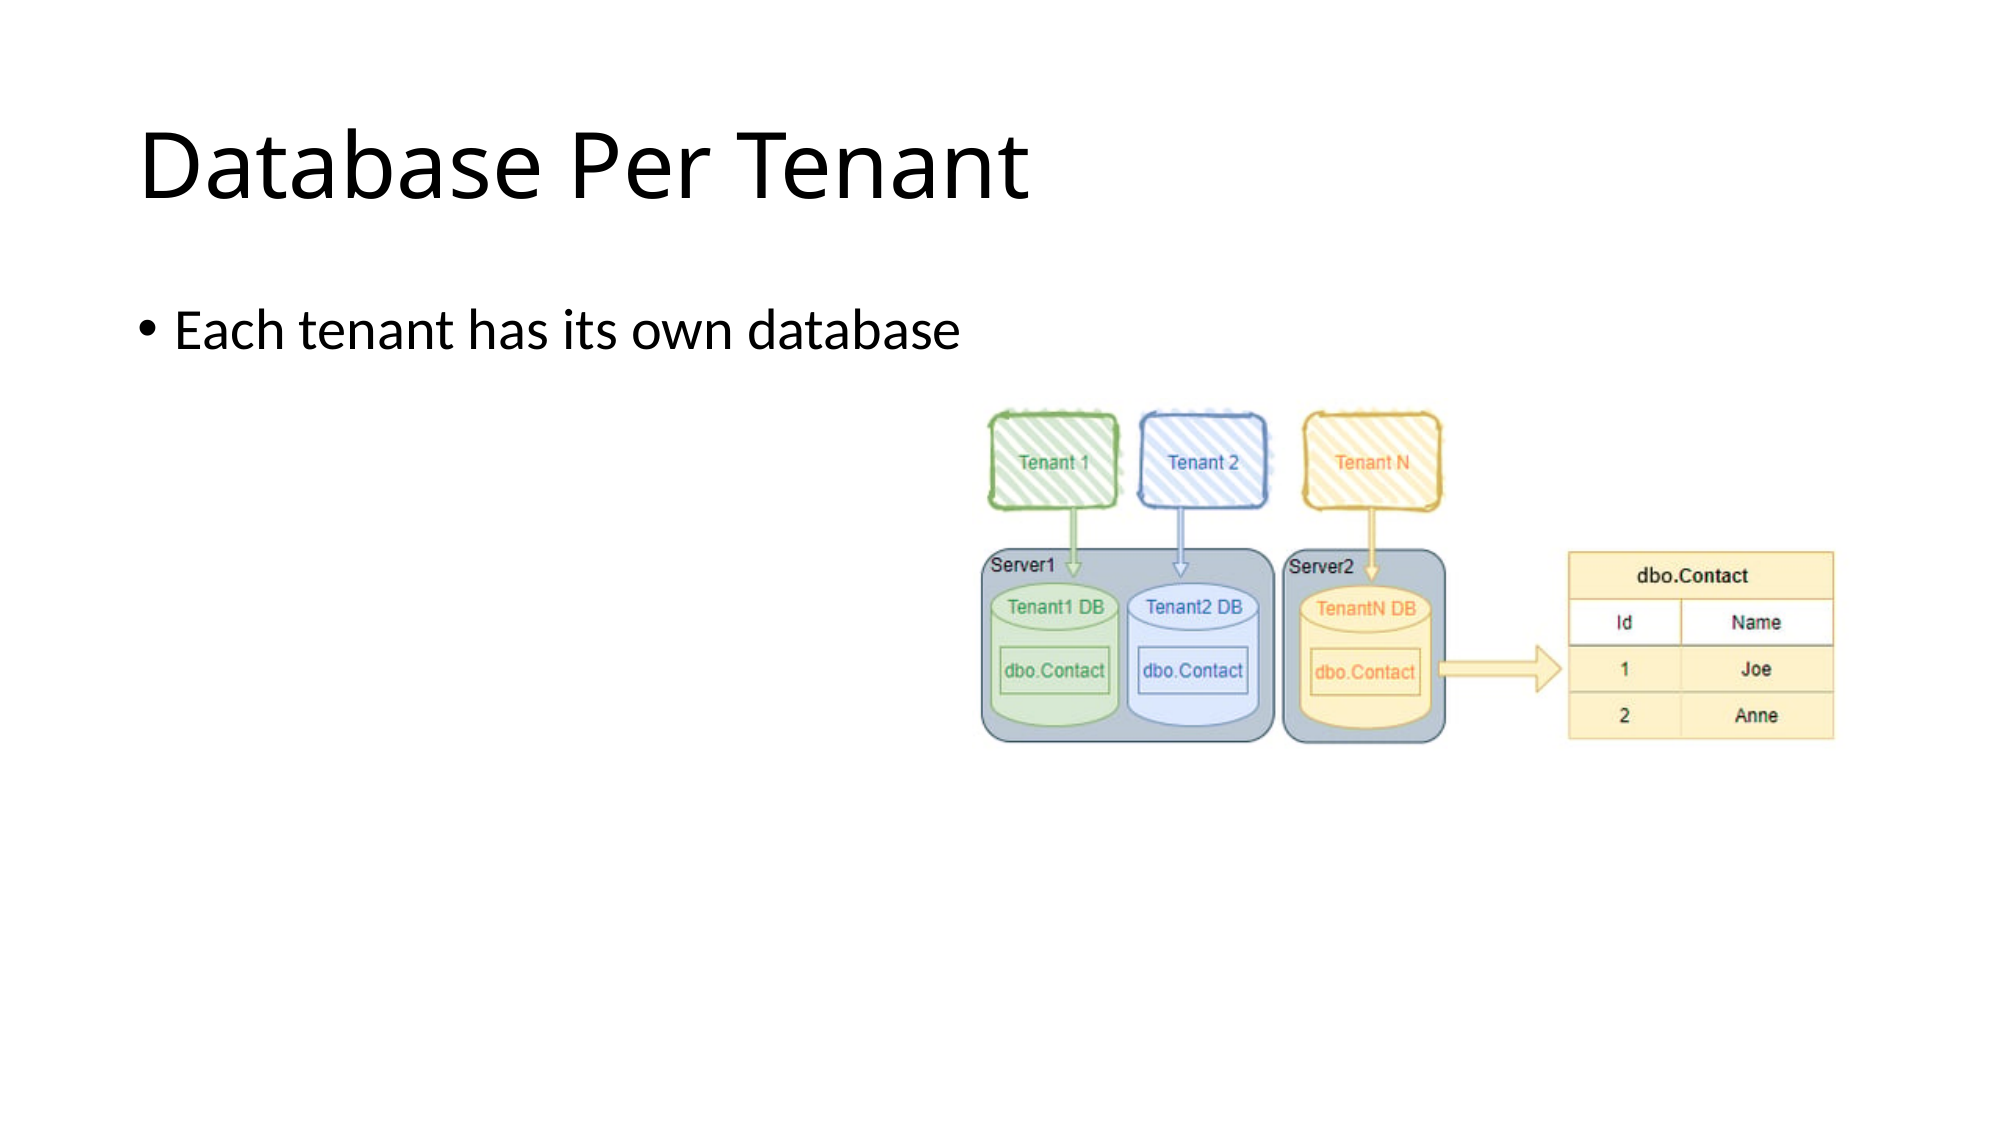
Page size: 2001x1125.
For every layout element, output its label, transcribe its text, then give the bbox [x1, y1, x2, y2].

picture [972, 398, 1850, 764]
list Each tenant has its own database [137, 299, 988, 1014]
title Database Per Tenant [137, 59, 1863, 278]
